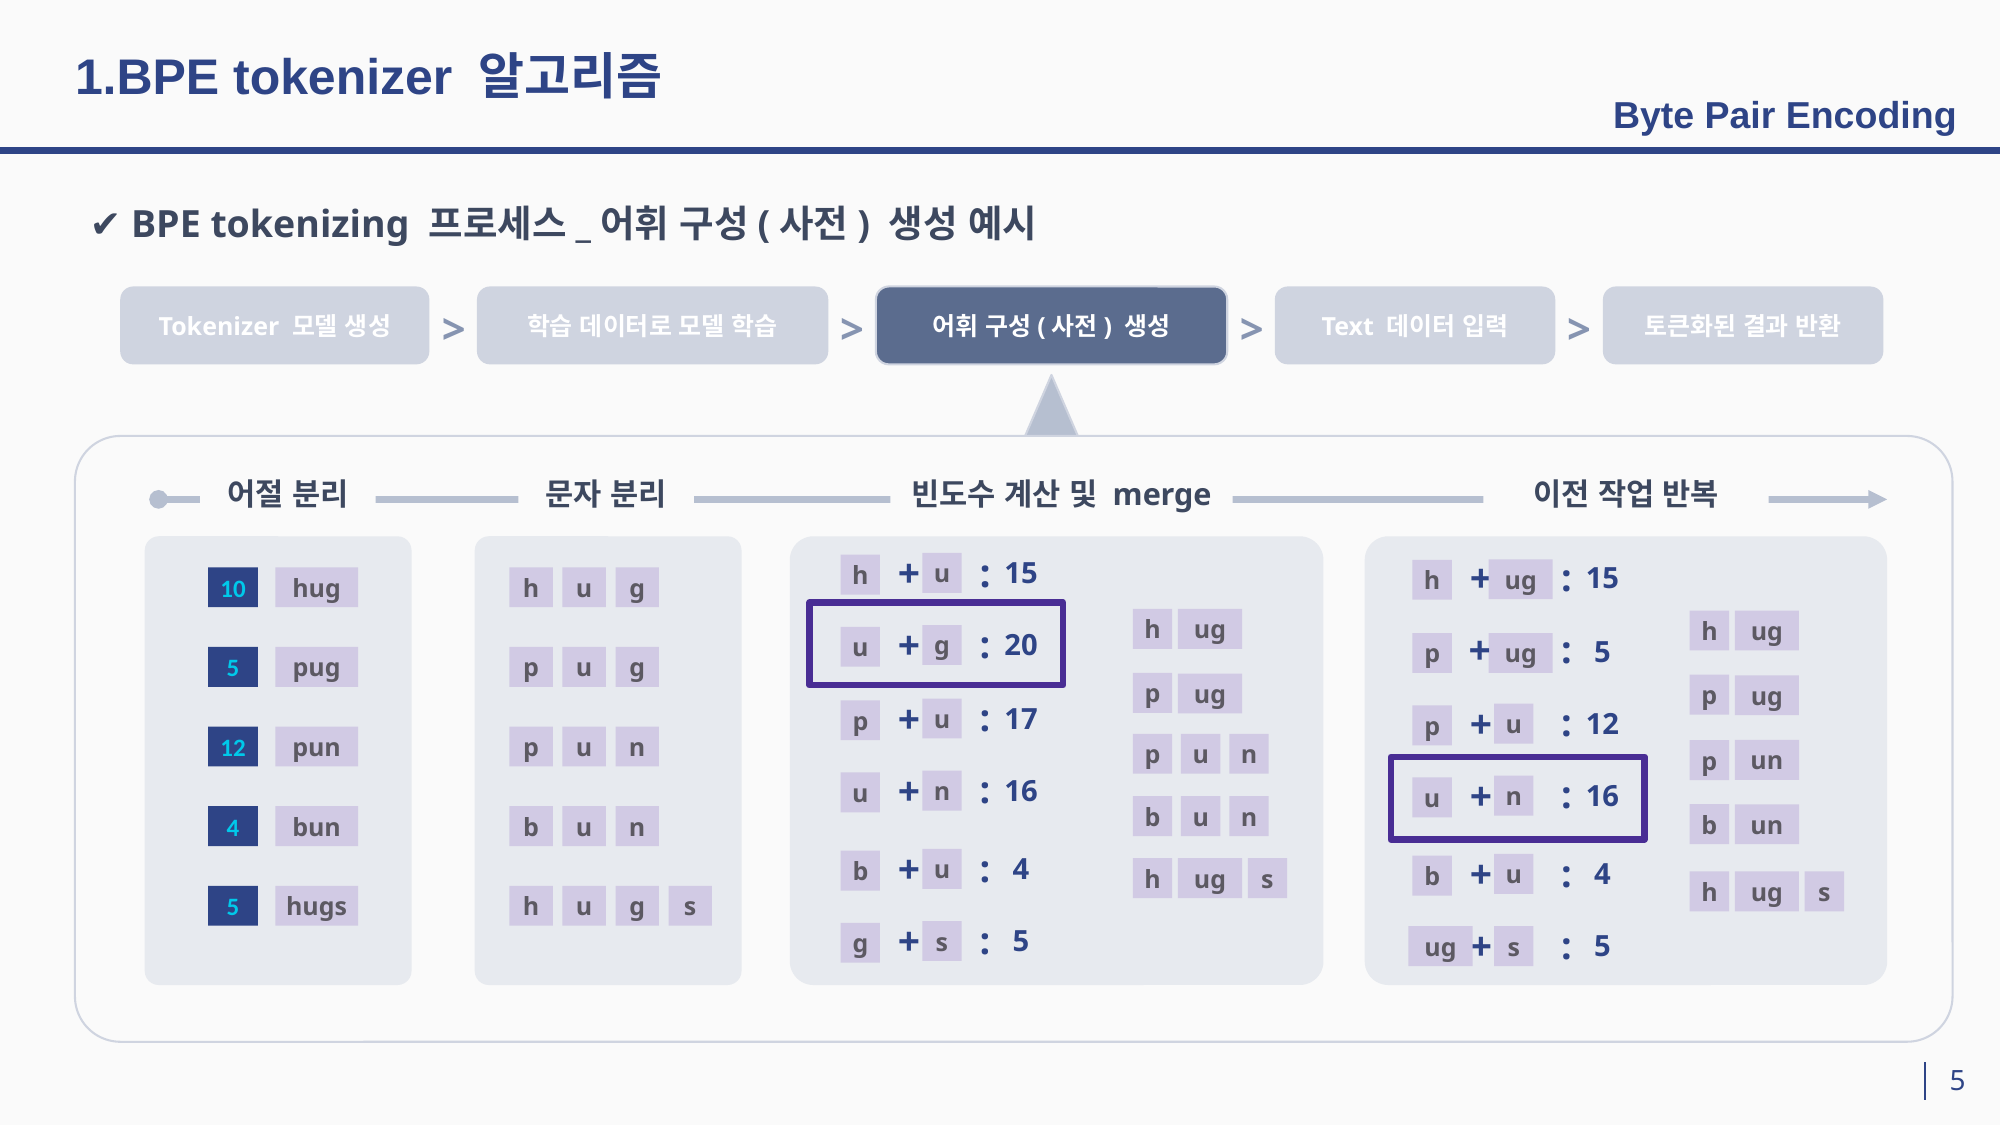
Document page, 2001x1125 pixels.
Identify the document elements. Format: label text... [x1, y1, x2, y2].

text_box u [1180, 733, 1221, 774]
text_box : [969, 543, 996, 601]
text_box 빈도수 계산 및 merge [890, 511, 1233, 520]
text_box s [1247, 858, 1288, 899]
text_box > [1224, 295, 1279, 360]
text_box [1390, 756, 1645, 840]
text_box hugs [275, 885, 359, 926]
text_box h [509, 885, 553, 926]
text_box s [922, 921, 962, 961]
text_box u [840, 772, 880, 813]
text_box u [922, 698, 962, 739]
text_box + [888, 839, 915, 897]
text_box h [509, 567, 553, 608]
text_box 4 [1560, 850, 1645, 896]
text_box b [840, 850, 880, 891]
text_box b [1132, 796, 1173, 837]
text_box ug [1177, 608, 1243, 649]
text_box u [562, 567, 606, 608]
text_box : [1551, 844, 1578, 900]
text_box > [427, 295, 481, 360]
text_box + [888, 543, 915, 601]
text_box ug [1734, 610, 1799, 651]
text_box 15 [979, 549, 1064, 595]
text_box 이전 작업 반복 [1483, 467, 1769, 498]
text_box b [509, 806, 553, 847]
text_box : [969, 689, 996, 745]
text_box [809, 602, 1064, 686]
text_box + [888, 689, 915, 746]
text_box h [1689, 871, 1730, 912]
text_box + [1459, 844, 1487, 902]
text_box [1025, 374, 1078, 435]
text_box u [922, 552, 962, 593]
text_box p [1412, 705, 1452, 746]
text_box + [888, 911, 915, 969]
text_box : [969, 761, 996, 817]
text_box 12 [1560, 700, 1645, 746]
text_box [1364, 536, 1888, 986]
text_box 어절 분리 [200, 511, 376, 520]
text_box 어휘 구성(사전) 생성 [876, 286, 1227, 365]
text_box g [615, 646, 659, 687]
text_box [789, 536, 1324, 986]
text_box pug [275, 646, 359, 687]
text_box 빈도수 계산 및 merge [890, 467, 1233, 498]
title 1.BPE tokenizer 알고리즘 [75, 4, 962, 145]
text_box > [825, 295, 879, 360]
text_box Tokenizer 모델 생성 [120, 286, 429, 365]
text_box 17 [979, 695, 1064, 741]
text_box ug [1408, 926, 1473, 967]
text_box : [969, 911, 996, 967]
text_box p [509, 646, 553, 687]
text_box 16 [979, 767, 1064, 813]
text_box : [969, 839, 996, 895]
text_box pun [275, 726, 359, 767]
text_box n [615, 806, 659, 847]
text_box : [1551, 548, 1578, 604]
text_box bun [275, 806, 359, 847]
text_box 5 [979, 917, 1064, 963]
text_box u [1494, 703, 1534, 744]
text_box : [1551, 620, 1578, 676]
text_box u [562, 646, 606, 687]
text_box b [1689, 804, 1730, 845]
text_box s [668, 885, 712, 926]
text_box s [1804, 871, 1845, 912]
text_box > [1552, 295, 1606, 360]
text_box n [922, 770, 962, 811]
text_box p [509, 726, 553, 767]
text_box ug [1488, 559, 1553, 600]
text_box h [1689, 610, 1730, 651]
text_box p [1689, 674, 1730, 715]
text_box 학습 데이터로 모델 학습 [477, 286, 828, 365]
text_box 10 [208, 567, 258, 608]
text_box u [1180, 796, 1221, 837]
text_box + [1459, 694, 1487, 751]
text_box [474, 536, 742, 986]
text_box ug [1177, 673, 1243, 714]
text_box ug [1734, 871, 1799, 912]
text_box : [1551, 916, 1578, 972]
text_box 토큰화된 결과 반환 [1603, 286, 1884, 365]
text_box 문자 분리 [518, 511, 694, 520]
text_box p [1689, 740, 1730, 781]
text_box 5 [1560, 922, 1645, 968]
text_box Text 데이터 입력 [1275, 286, 1555, 365]
text_box g [840, 922, 880, 963]
text_box p [840, 700, 880, 741]
text_box p [1132, 672, 1173, 713]
text_box g [615, 885, 659, 926]
text_box g [615, 567, 659, 608]
text_box p [1132, 733, 1173, 774]
text_box [144, 536, 412, 986]
text_box 4 [979, 845, 1064, 891]
text_box + [1459, 548, 1487, 606]
text_box + [1458, 620, 1485, 678]
text_box Byte Pair Encoding [1598, 83, 1983, 144]
text_box + [1459, 916, 1487, 974]
text_box [74, 435, 1953, 1042]
text_box u [1494, 853, 1534, 894]
text_box 15 [1560, 554, 1645, 600]
text_box b [1412, 855, 1452, 896]
text_box p [1412, 633, 1452, 673]
text_box 4 [208, 806, 258, 847]
text_box ug [1488, 633, 1551, 673]
text_box n [615, 726, 659, 767]
text_box ug [1177, 858, 1243, 899]
text_box u [562, 726, 606, 767]
text_box n [1229, 796, 1269, 837]
text_box 5 [208, 885, 258, 926]
text_box + [888, 761, 915, 819]
text_box : [1551, 694, 1578, 750]
text_box ug [1734, 675, 1799, 716]
text_box un [1734, 739, 1800, 780]
text_box s [1494, 926, 1534, 967]
text_box 이전 작업 반복 [1483, 511, 1769, 520]
text_box 5 [1578, 627, 1645, 673]
text_box h [1412, 559, 1452, 600]
text_box 5 [208, 646, 258, 687]
text_box h [840, 554, 880, 595]
text_box 12 [208, 726, 258, 767]
text_box hug [275, 567, 359, 608]
text_box u [922, 848, 962, 889]
text_box n [1229, 733, 1269, 774]
text_box 어절 분리 [200, 467, 376, 498]
text_box ✔ BPE tokenizing 프로세스_어휘 구성(사전) 생성 예시 [74, 192, 1180, 253]
text_box u [562, 806, 606, 847]
text_box h [1132, 608, 1173, 649]
text_box un [1734, 804, 1800, 845]
text_box 문자 분리 [518, 467, 694, 498]
text_box h [1132, 858, 1173, 899]
text_box u [562, 885, 606, 926]
